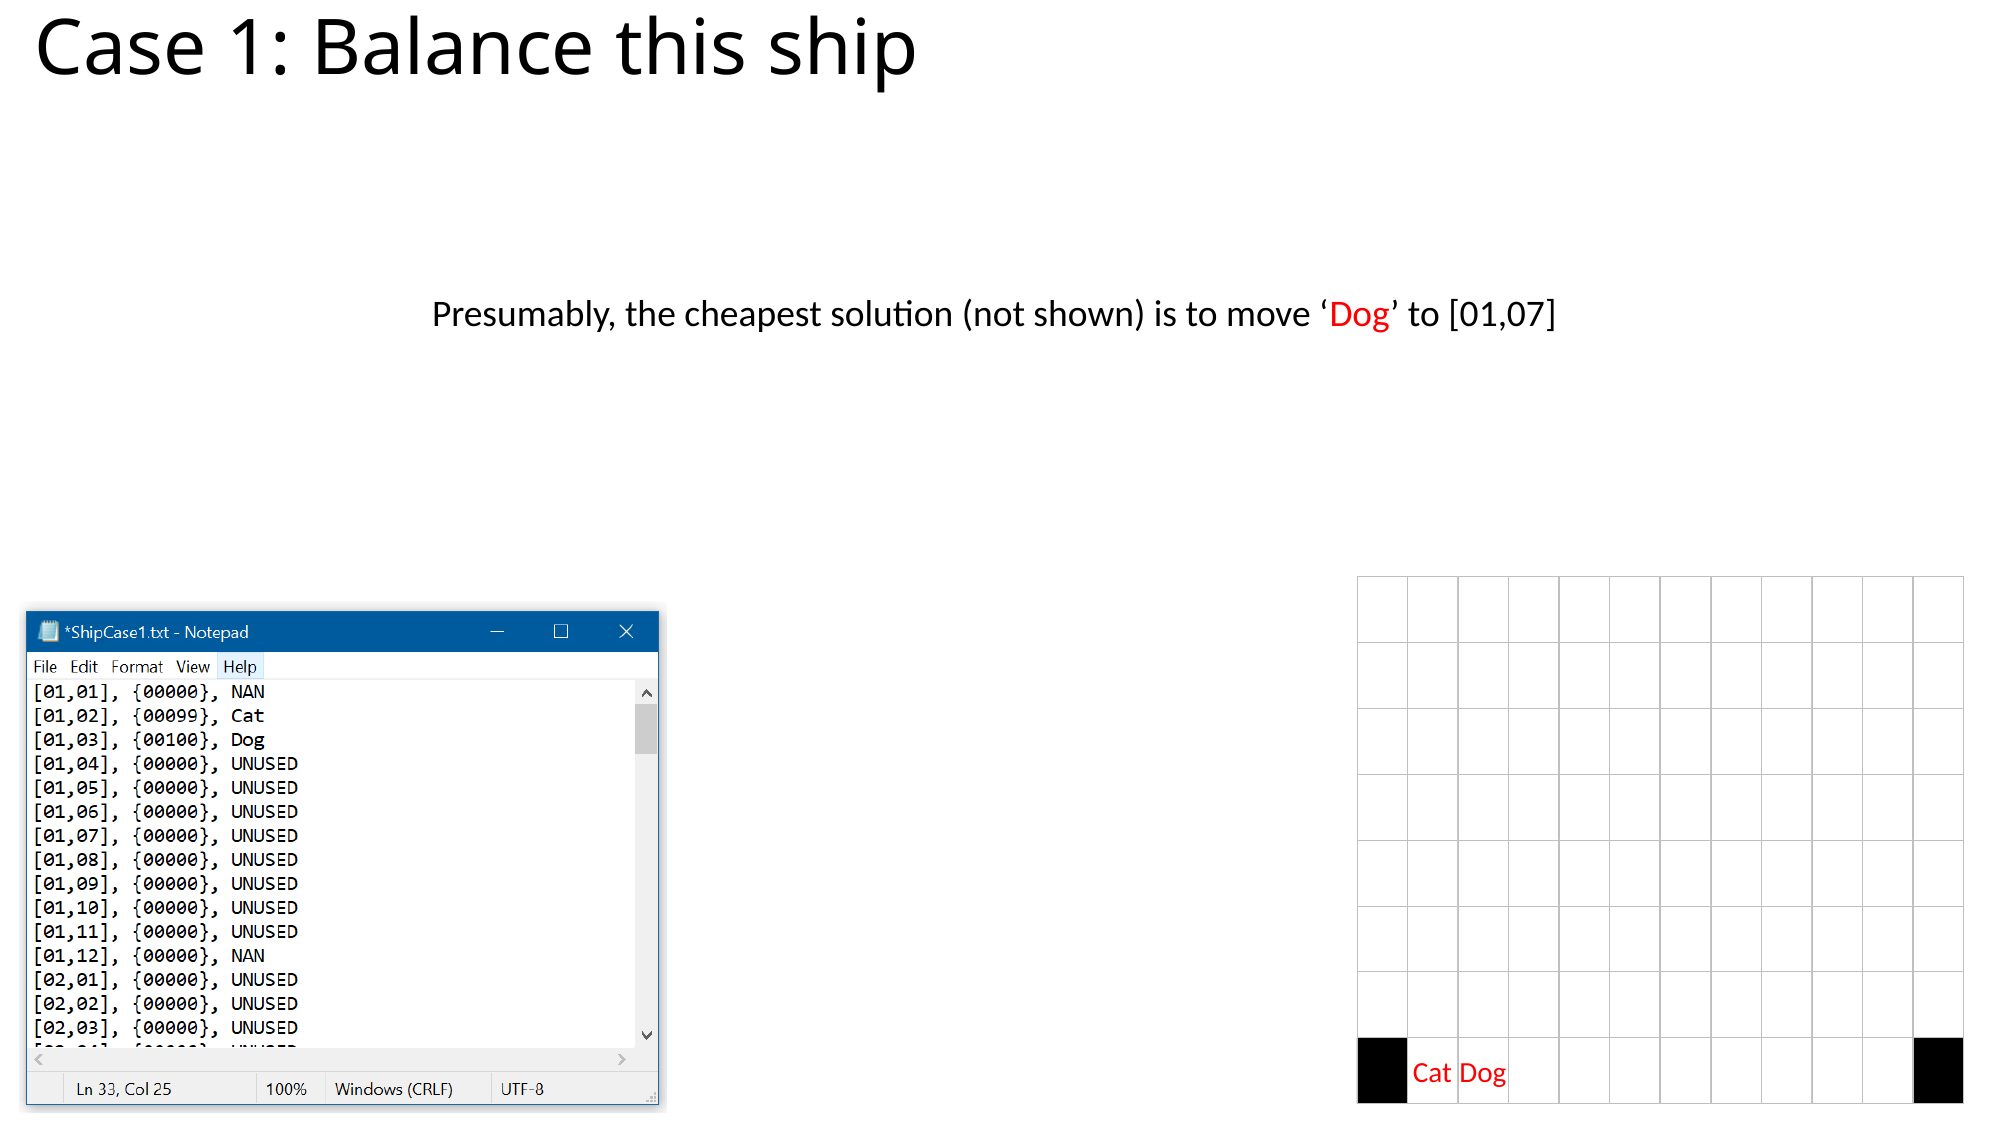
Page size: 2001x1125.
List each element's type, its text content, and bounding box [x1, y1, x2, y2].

picture [19, 601, 667, 1113]
title Case 1: Balance this ship [19, 0, 1745, 99]
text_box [1356, 576, 1964, 1104]
text_box Presumably, the cheapest solution (not shown) is to move ‘Dog’ to [01,07] [416, 281, 1573, 341]
